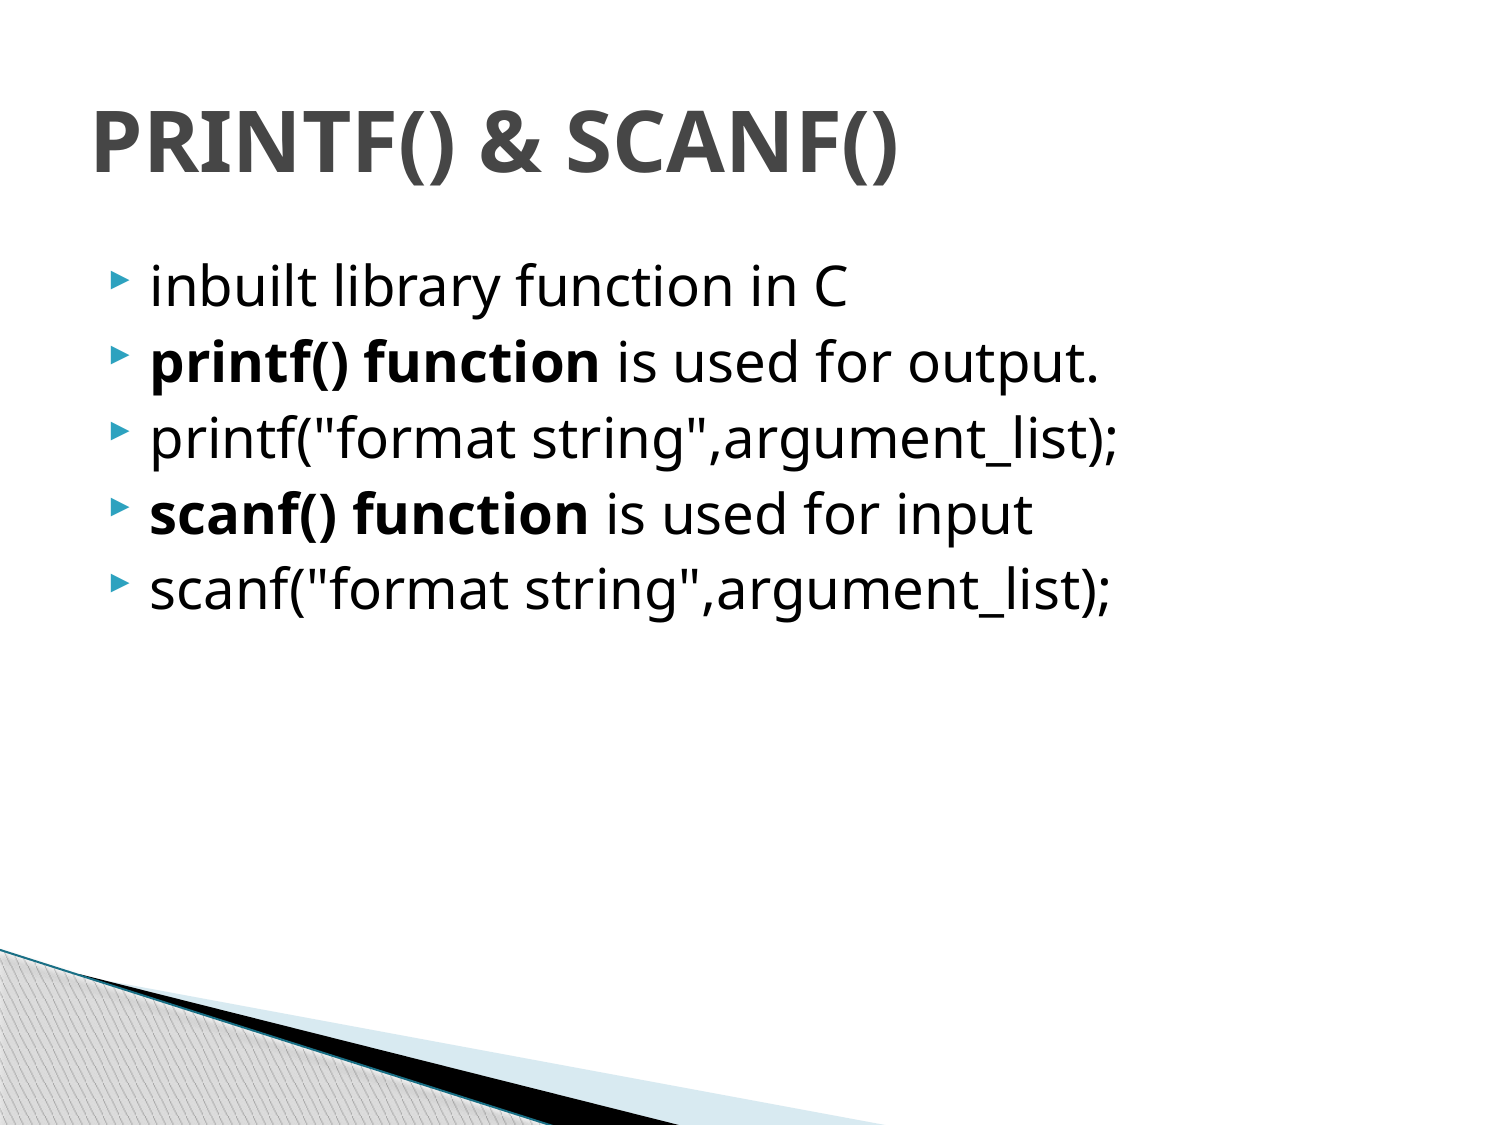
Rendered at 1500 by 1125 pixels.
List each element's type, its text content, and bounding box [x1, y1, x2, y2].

title PRINTF() & SCANF() [75, 45, 1425, 233]
list inbuilt library function in C printf() function is used for output. printf("format string",argument_list); scanf() function is used for input scanf("format string",argument_list); [75, 243, 1425, 986]
